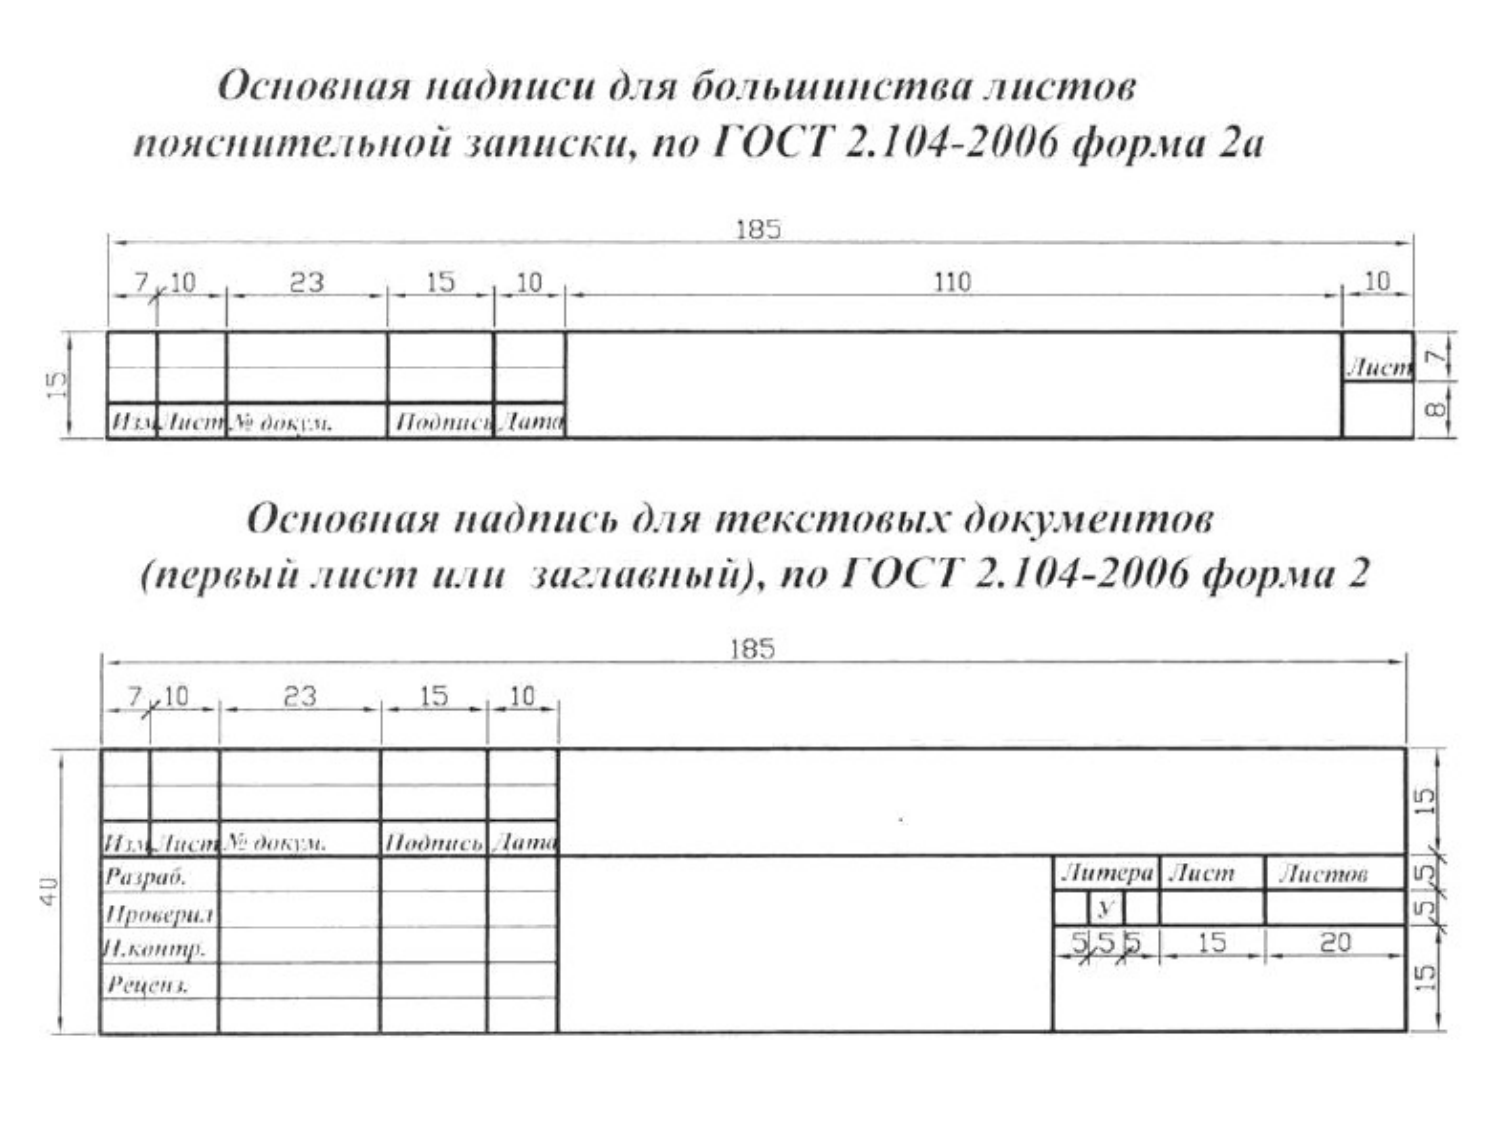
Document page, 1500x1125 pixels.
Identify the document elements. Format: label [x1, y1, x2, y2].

list [39, 46, 1463, 1079]
